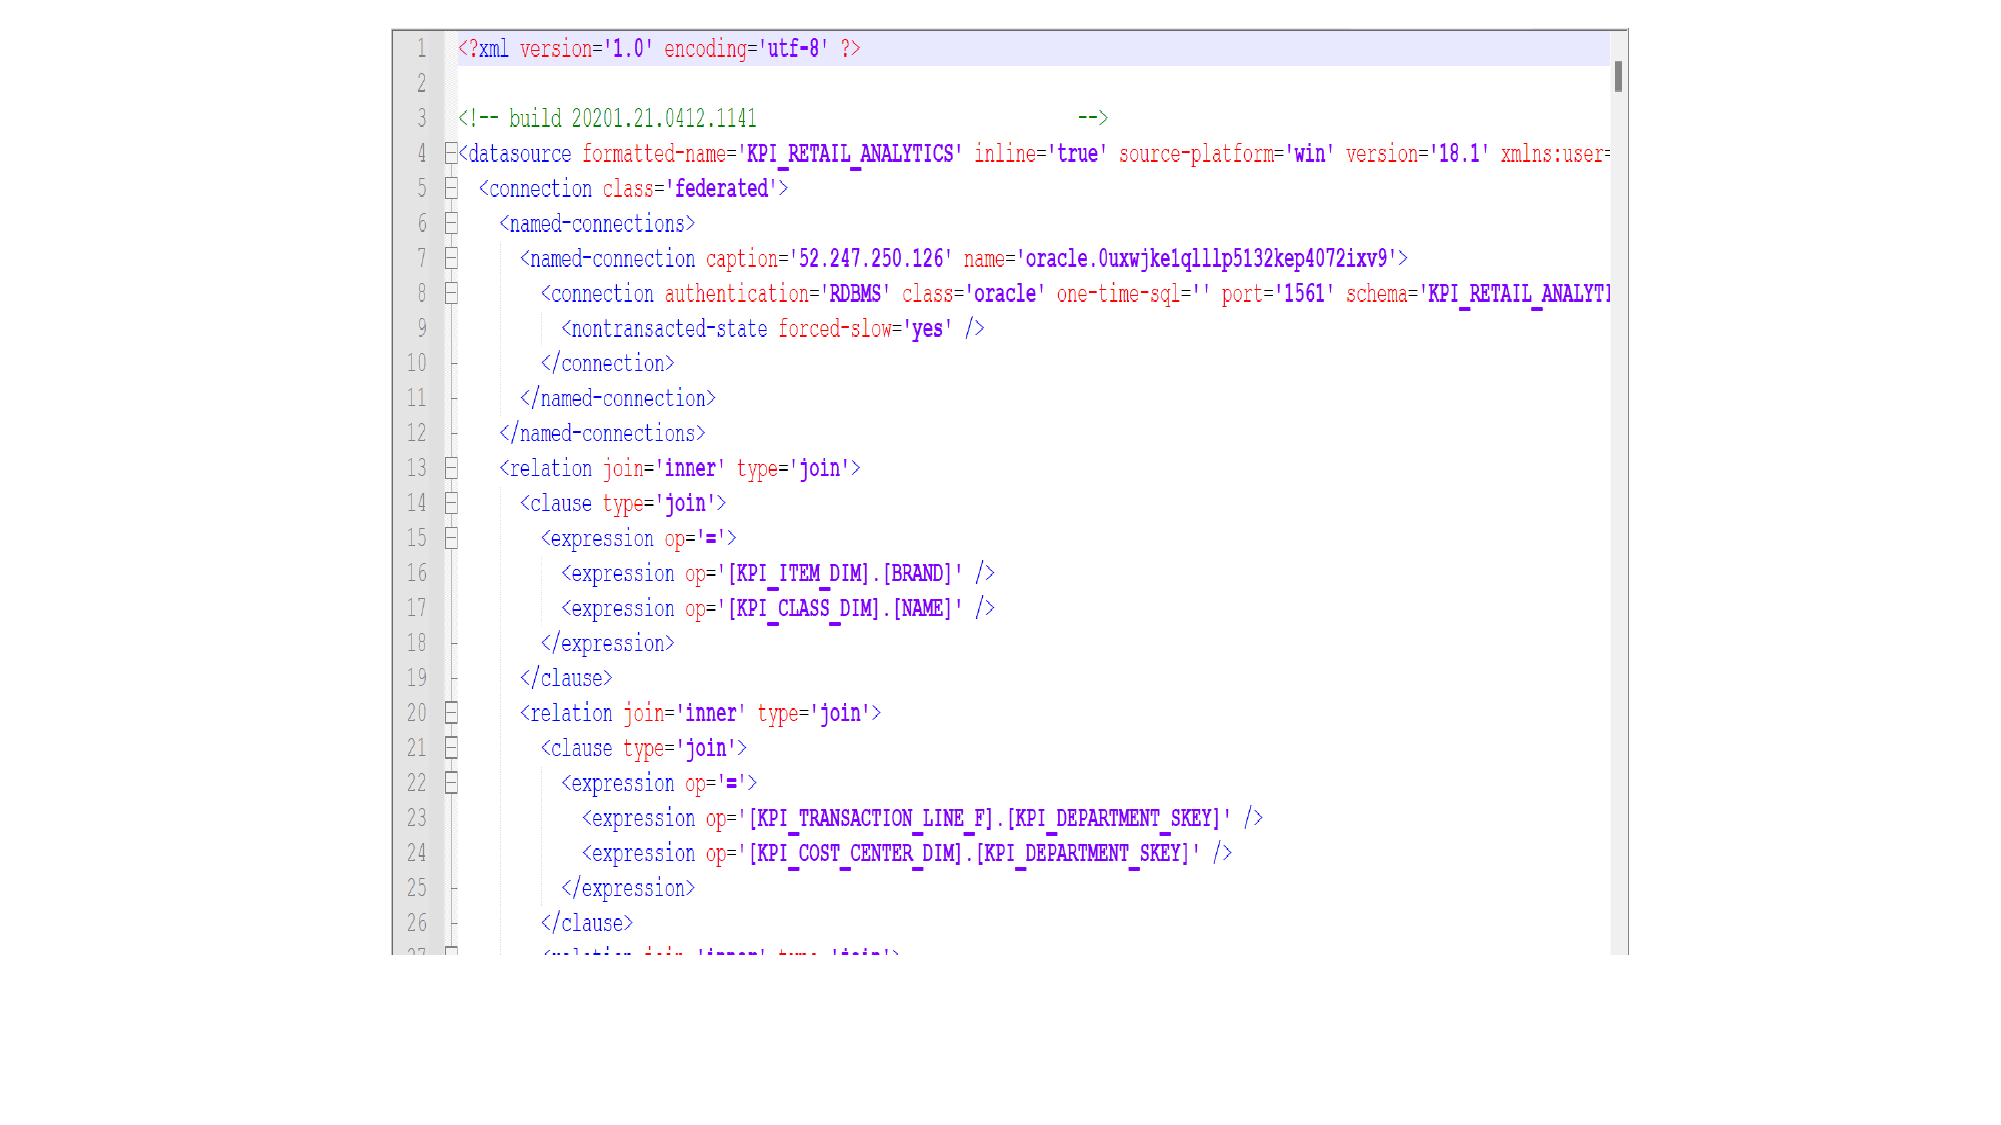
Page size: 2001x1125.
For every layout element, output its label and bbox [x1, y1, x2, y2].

picture [390, 28, 1629, 955]
